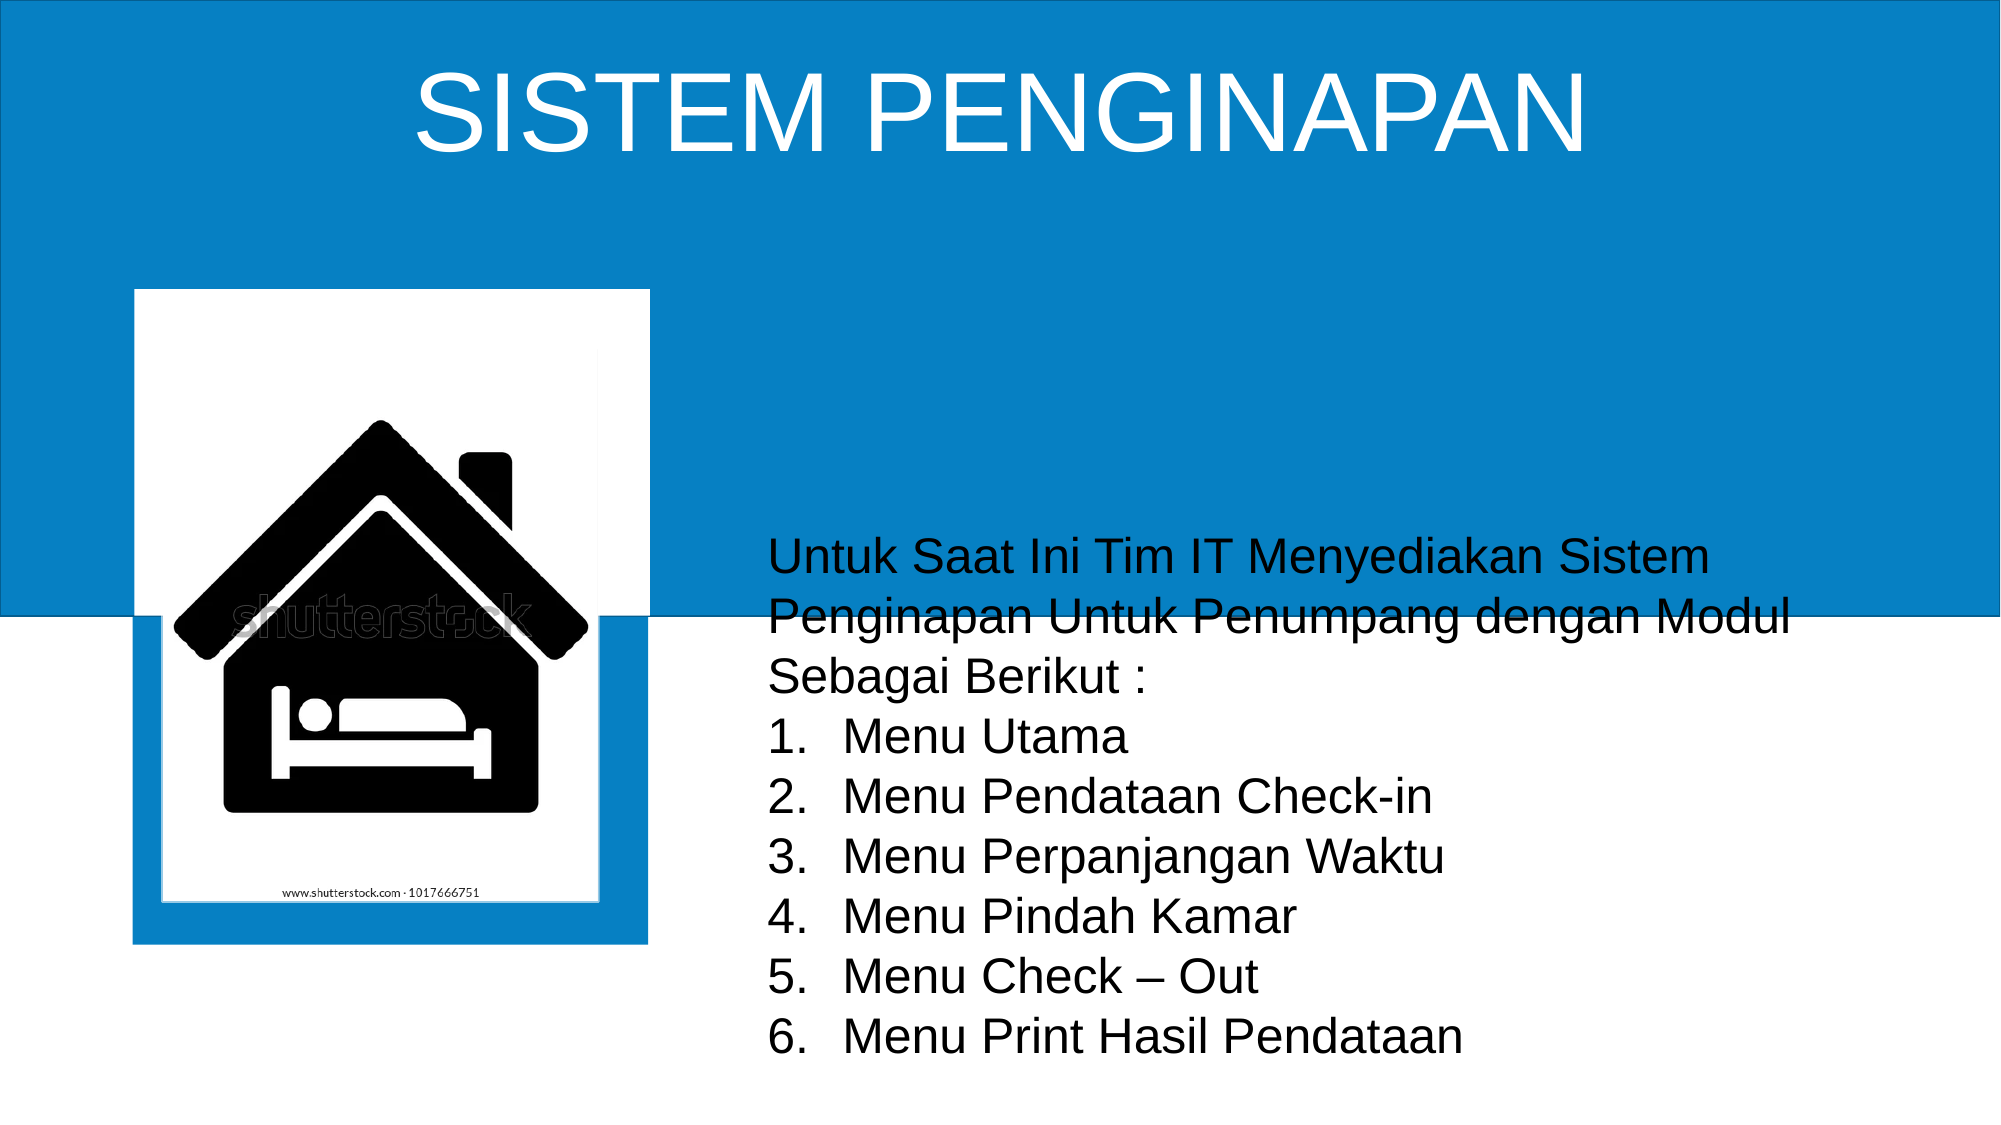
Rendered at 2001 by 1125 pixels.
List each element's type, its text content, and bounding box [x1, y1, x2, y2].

list SISTEM PENGINAPAN [53, 55, 1952, 175]
text_box Untuk Saat Ini Tim IT Menyediakan Sistem Penginapan Untuk Penumpang dengan Modul Sebagai Berikut : Menu Utama Menu Pendataan Check-in Menu Perpanjangan Waktu Menu Pindah Kamar Menu Check – Out Menu Print Hasil Pendataan [759, 523, 1952, 1065]
picture [163, 349, 598, 901]
